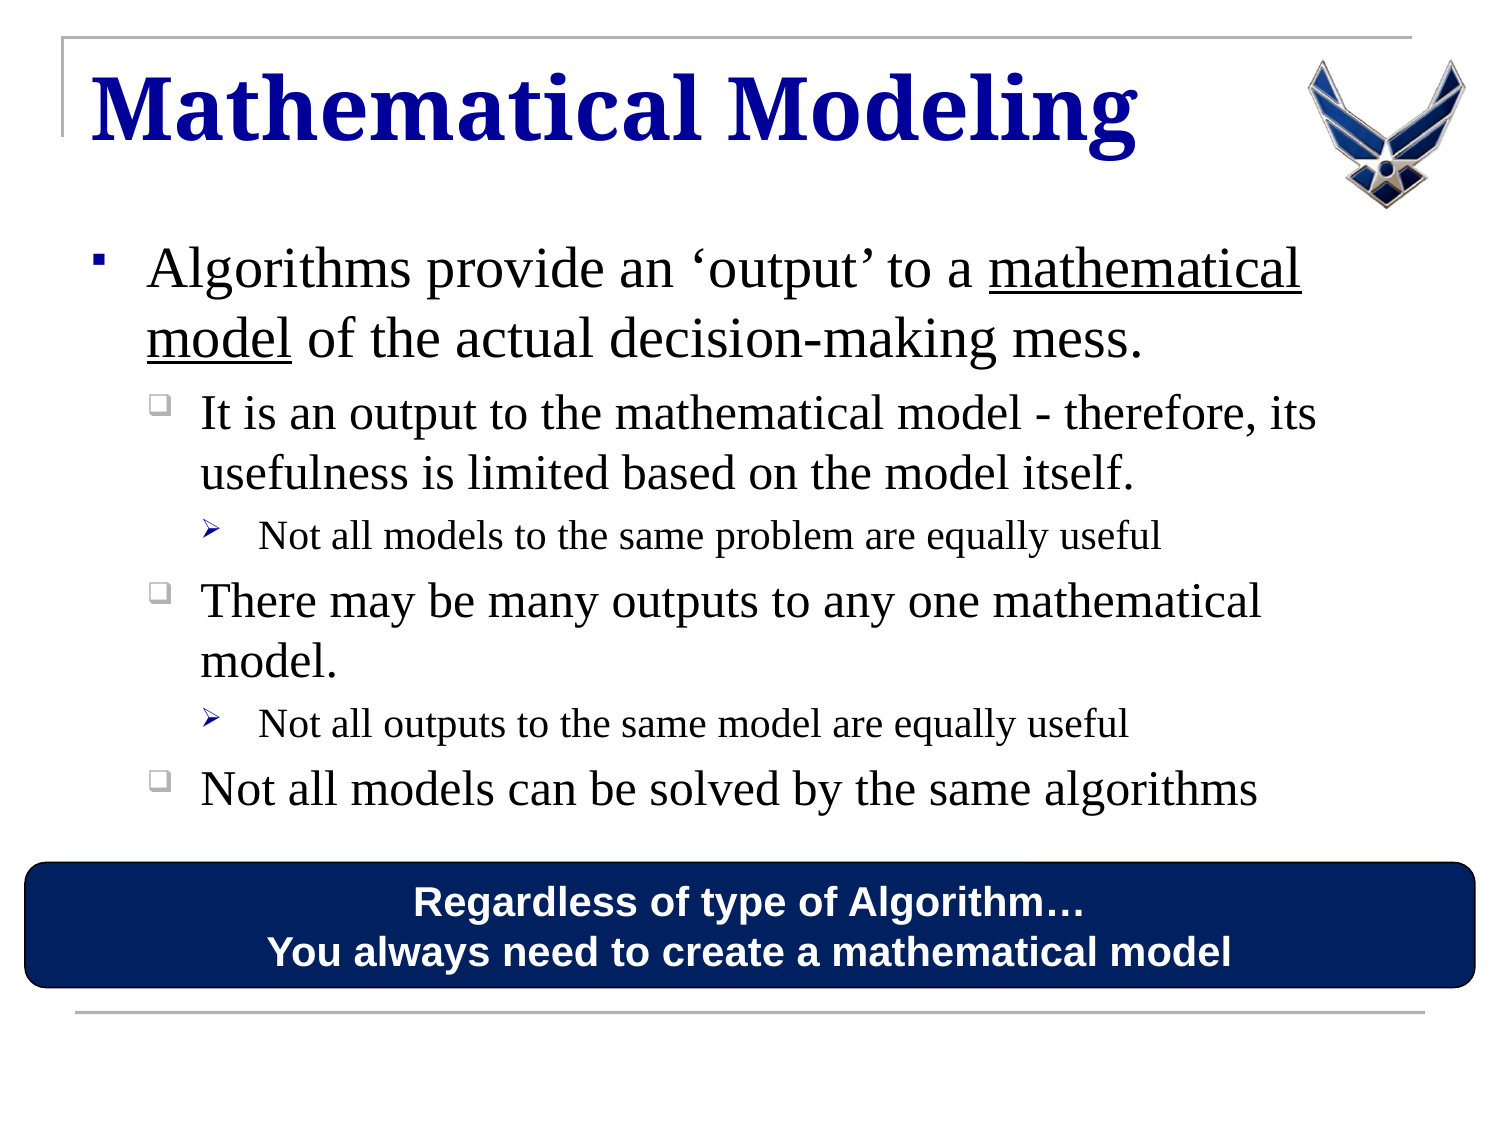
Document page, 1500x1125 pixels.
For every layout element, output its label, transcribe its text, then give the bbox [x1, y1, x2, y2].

text_box Regardless of type of Algorithm… You always need to create a mathematical model [24, 862, 1475, 988]
picture [1425, 49, 1475, 217]
title Mathematical Modeling [75, 45, 1425, 221]
text_box Algorithms provide an ‘output’ to a mathematical model of the actual decision-making mess. It is an output to the mathematical model - therefore, its usefulness is limited based on the model itself. Not all models to the same problem are equally useful There may be many outputs to any one mathematical model. Not all outputs to the same model are equally useful Not all models can be solved by the same algorithms [75, 221, 1426, 862]
